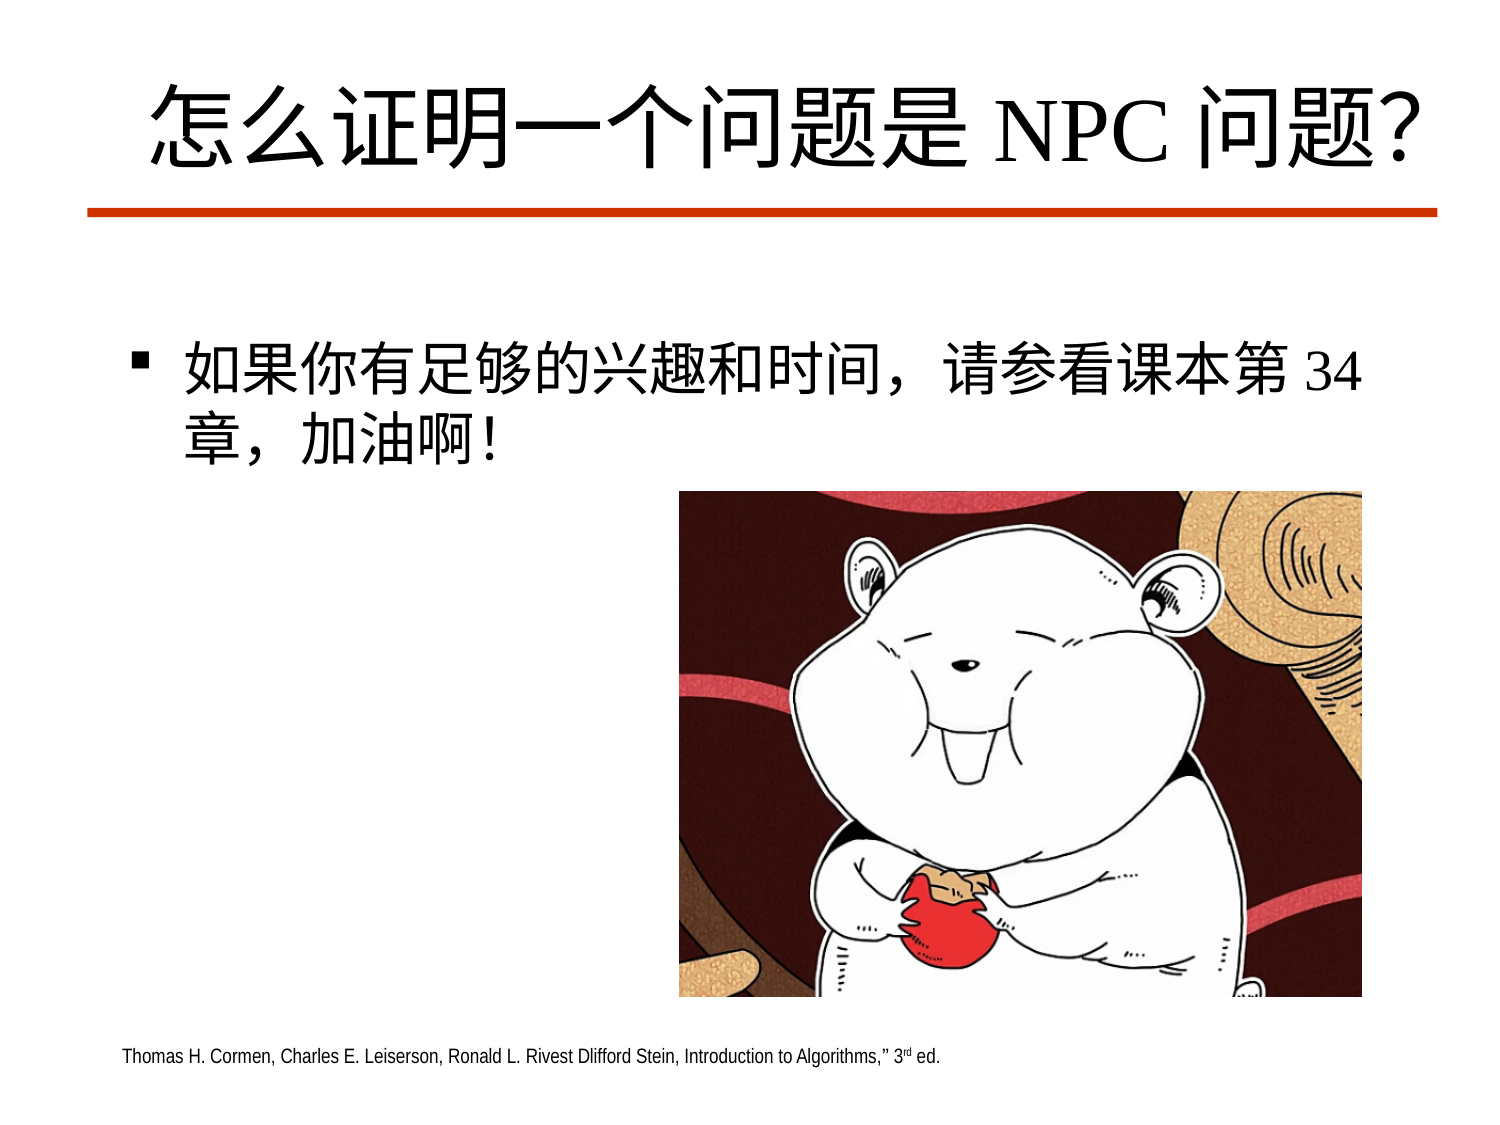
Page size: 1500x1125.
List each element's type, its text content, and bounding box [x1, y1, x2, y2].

title 怎么证明一个问题是NPC问题？ [123, 30, 1399, 219]
picture [678, 491, 1362, 997]
list 如果你有足够的兴趣和时间，请参看课本第34章，加油啊！ [112, 324, 1388, 528]
